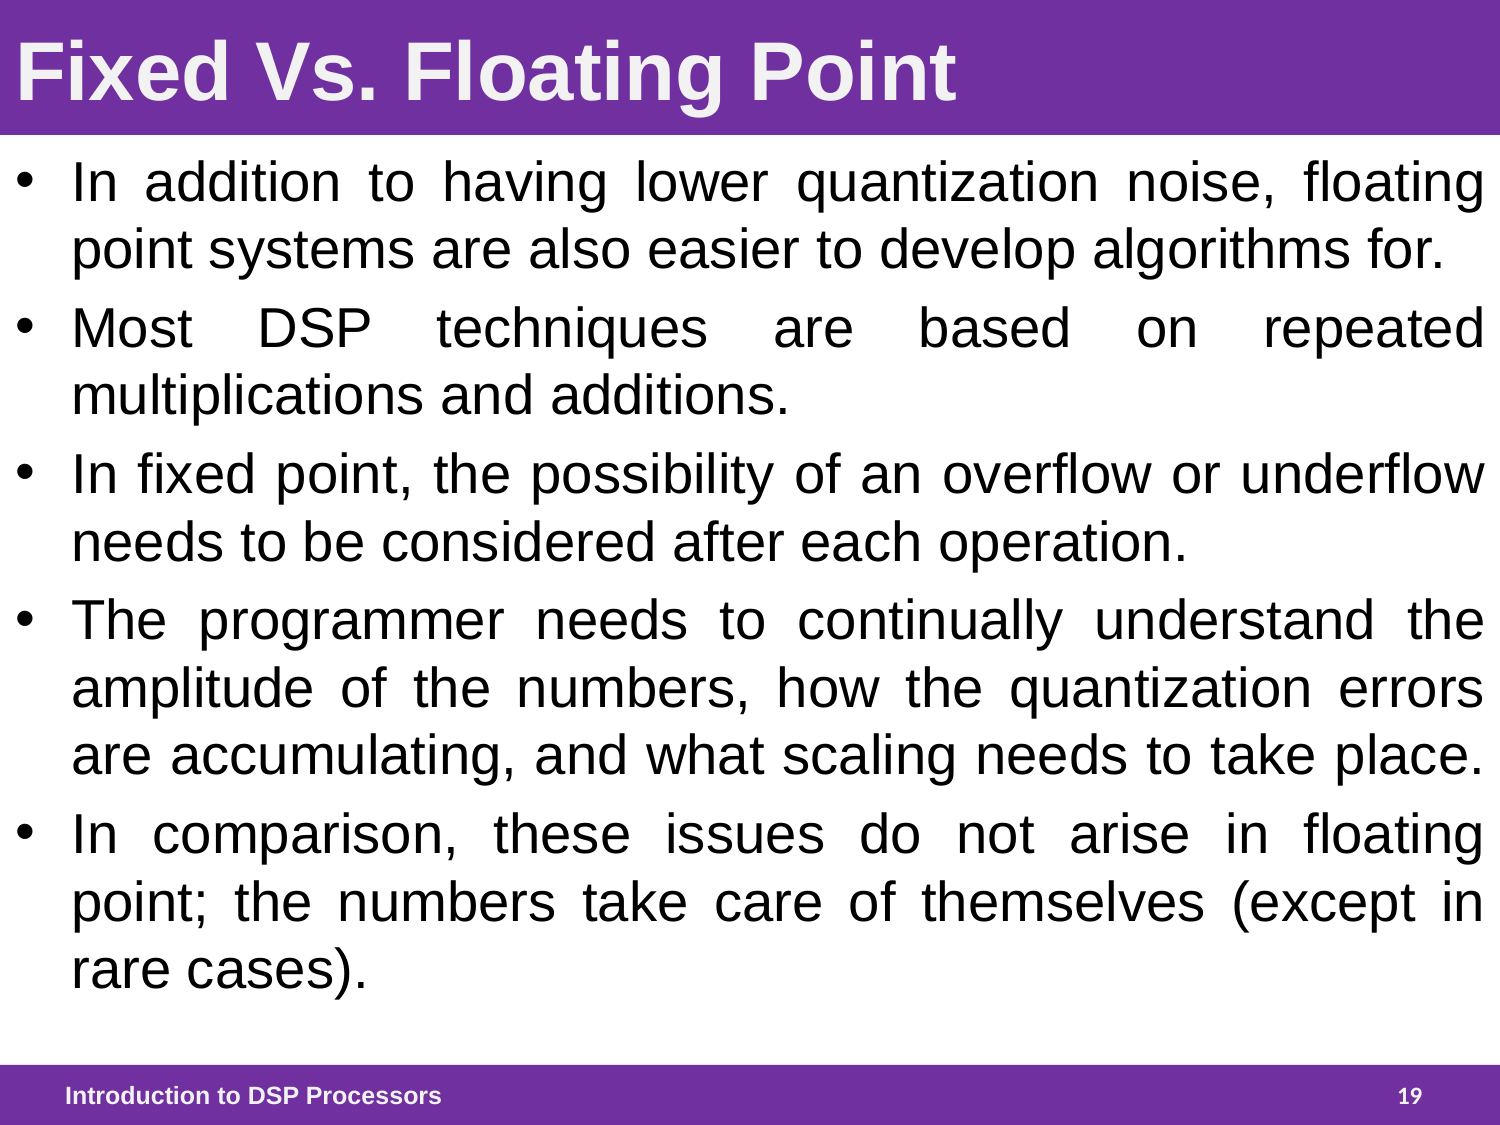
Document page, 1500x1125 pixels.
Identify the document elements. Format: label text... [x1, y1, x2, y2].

slide_number 19 [1087, 1065, 1438, 1125]
title Fixed Vs. Floating Point [0, 0, 1500, 135]
list In addition to having lower quantization noise, floating point systems are also easier to develop algorithms for. Most DSP techniques are based on repeated multiplications and additions. In fixed point, the possibility of an overflow or underflow needs to be considered after each operation. The programmer needs to continually understand the amplitude of the numbers, how the quantization errors are accumulating, and what scaling needs to take place. In comparison, these issues do not arise in floating point; the numbers take care of themselves (except in rare cases). [0, 137, 1500, 1063]
footer Introduction to DSP Processors [50, 1065, 525, 1125]
text_box [0, 1064, 1500, 1125]
